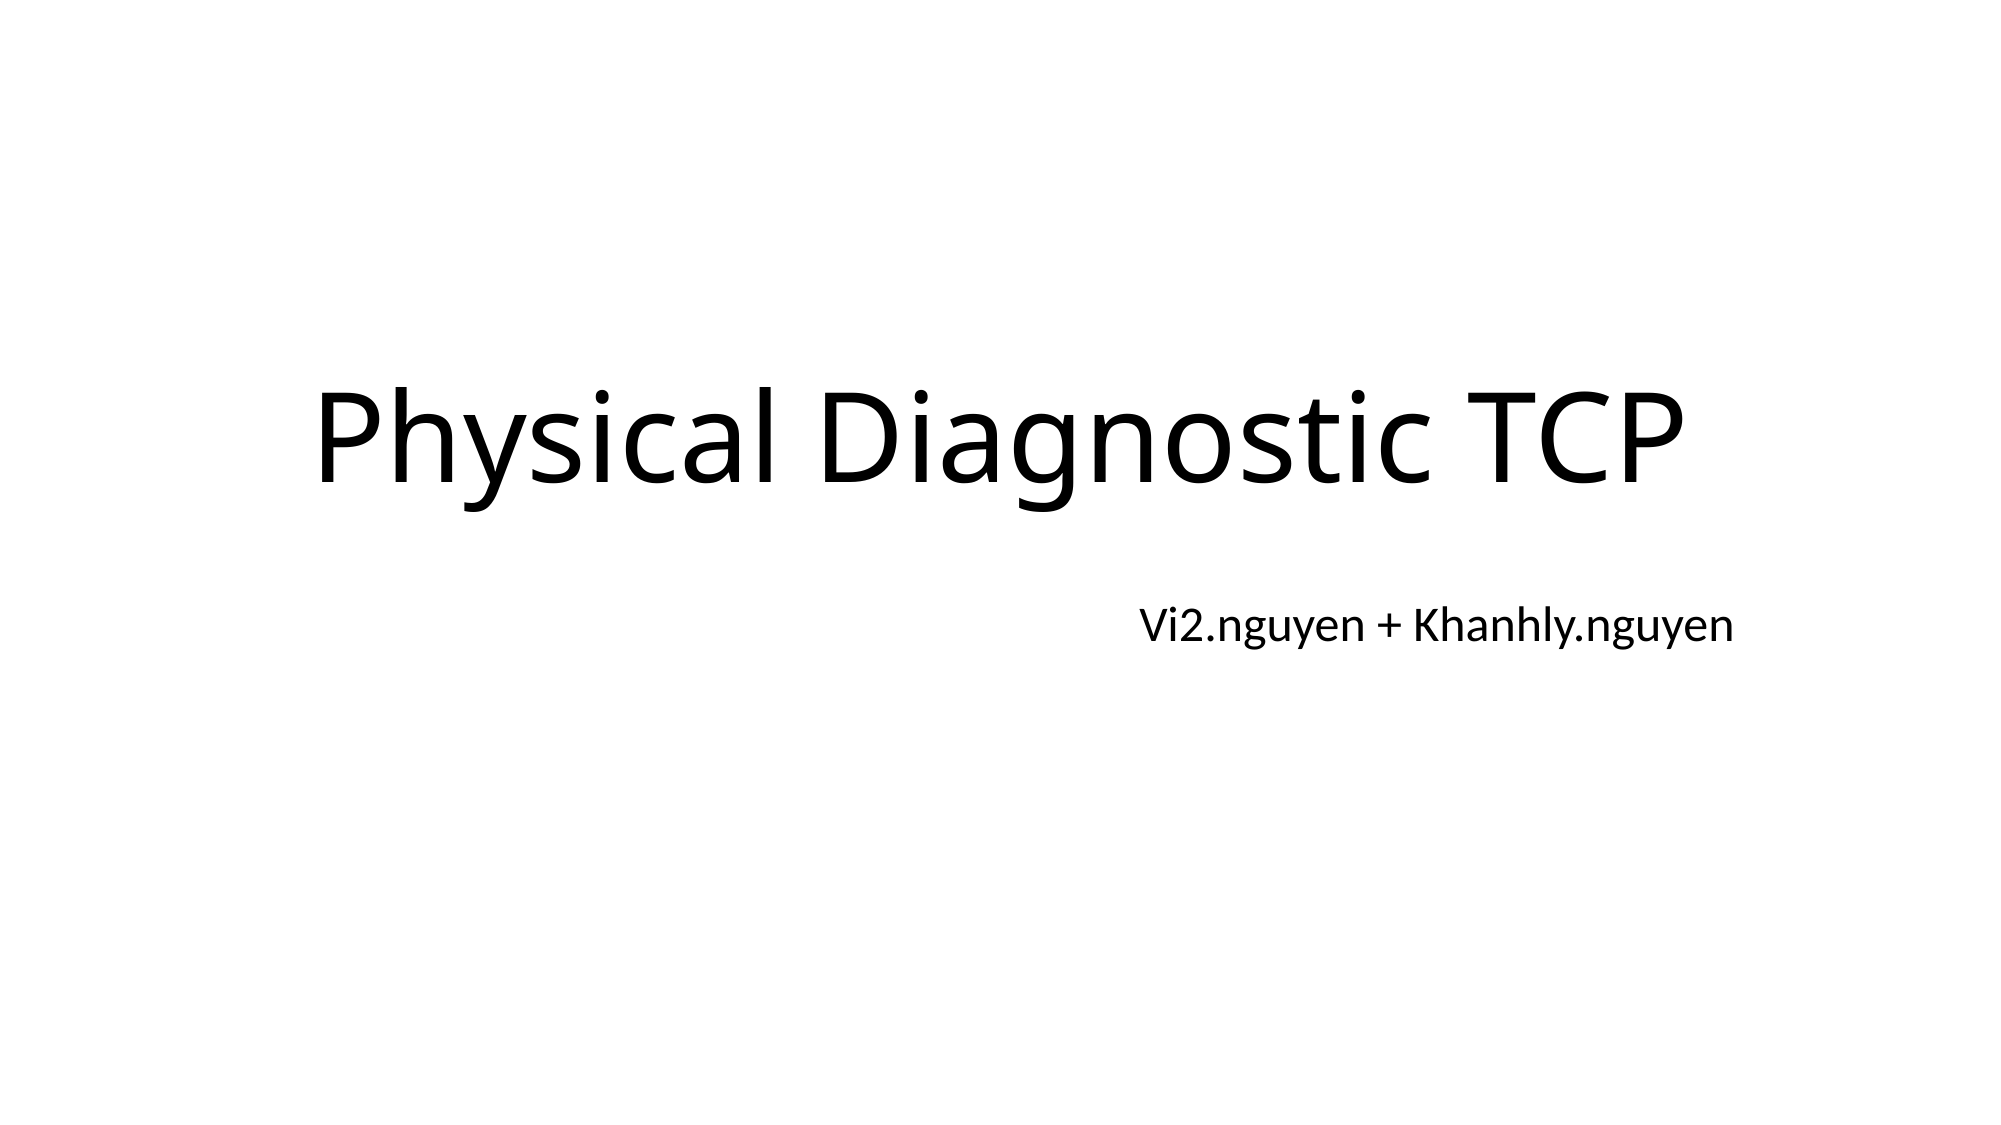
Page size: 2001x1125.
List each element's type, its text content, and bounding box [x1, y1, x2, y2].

subtitle Vi2.nguyen + Khanhly.nguyen [249, 590, 1750, 863]
title Physical Diagnostic TCP [249, 184, 1750, 517]
